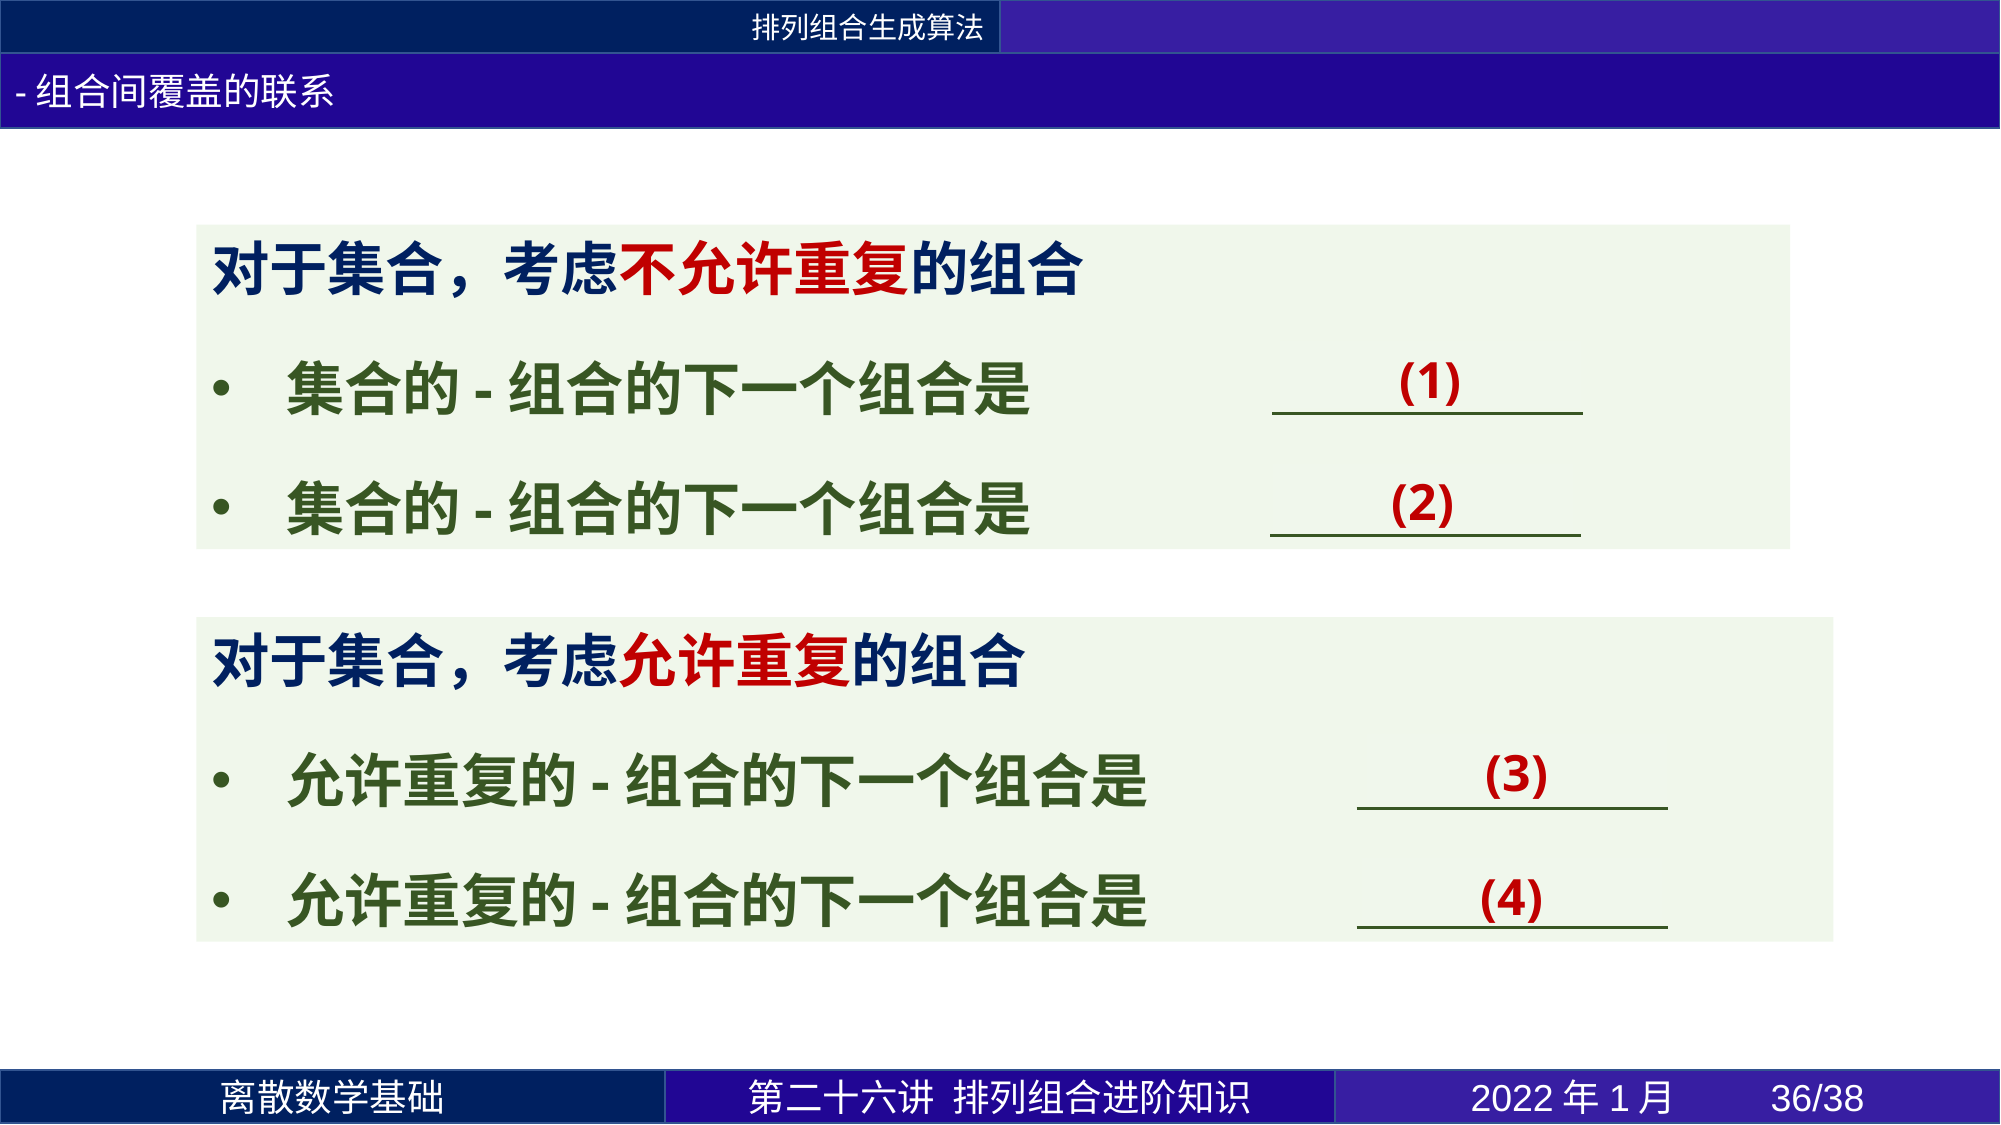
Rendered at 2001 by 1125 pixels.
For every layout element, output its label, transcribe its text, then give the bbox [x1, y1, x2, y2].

text_box 2022年1月 36/38 [1334, 1069, 2000, 1124]
text_box 排列组合生成算法 [0, 0, 999, 52]
text_box 第二十六讲 排列组合进阶知识 [664, 1069, 1334, 1124]
text_box (4) [1361, 857, 1663, 926]
text_box (1) [1279, 341, 1582, 409]
text_box 离散数学基础 [0, 1069, 664, 1124]
text_box (3) [1366, 734, 1668, 802]
text_box [999, 0, 2000, 52]
text_box (2) [1272, 463, 1574, 531]
